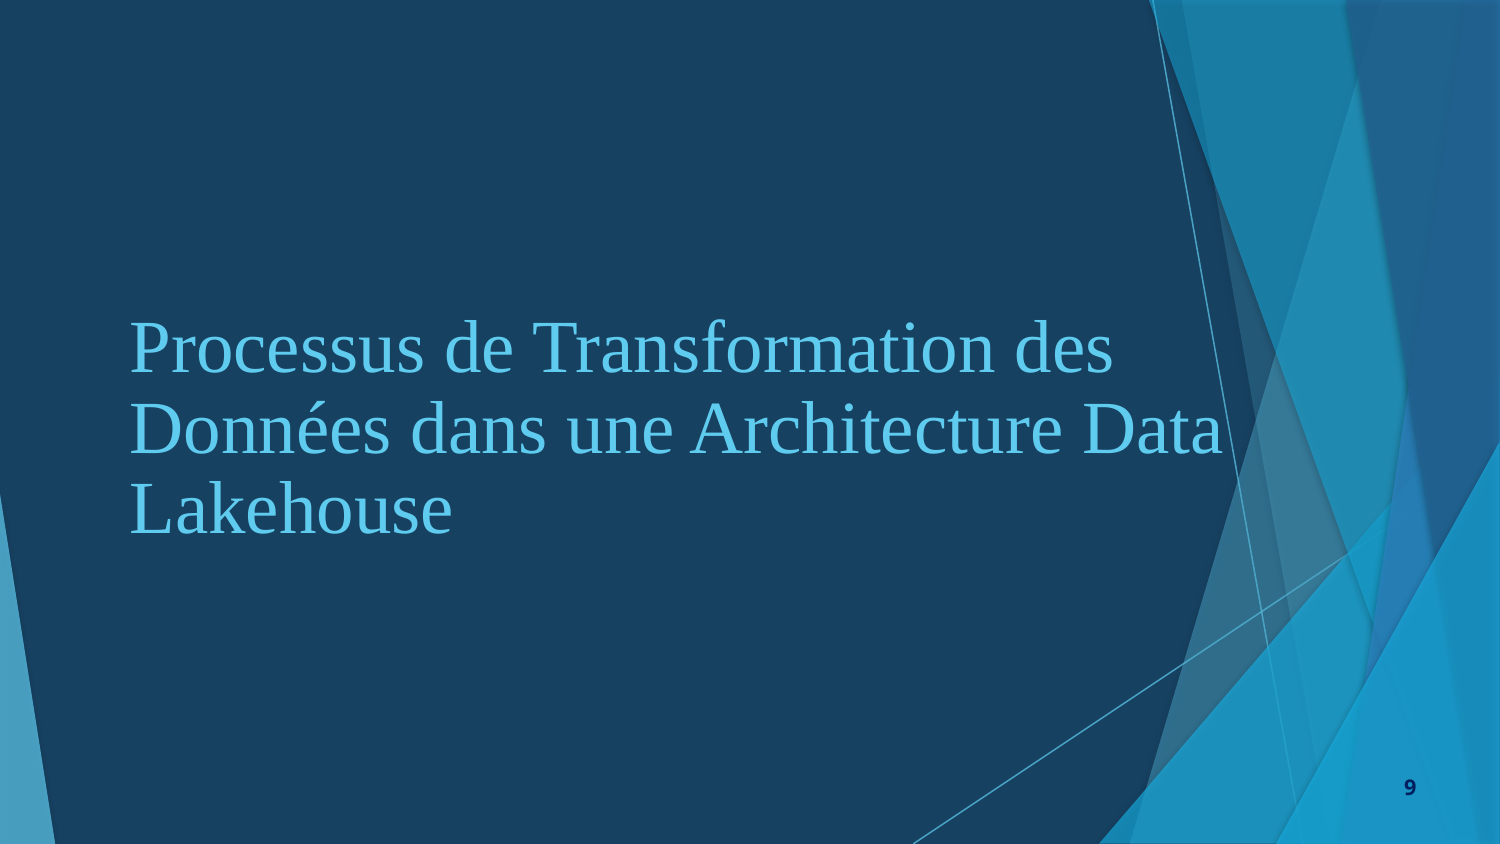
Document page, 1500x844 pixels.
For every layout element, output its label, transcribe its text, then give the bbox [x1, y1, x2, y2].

title Processus de Transformation des Données dans une Architecture Data Lakehouse [112, 285, 1388, 558]
text_box 9 [1216, 758, 1432, 819]
